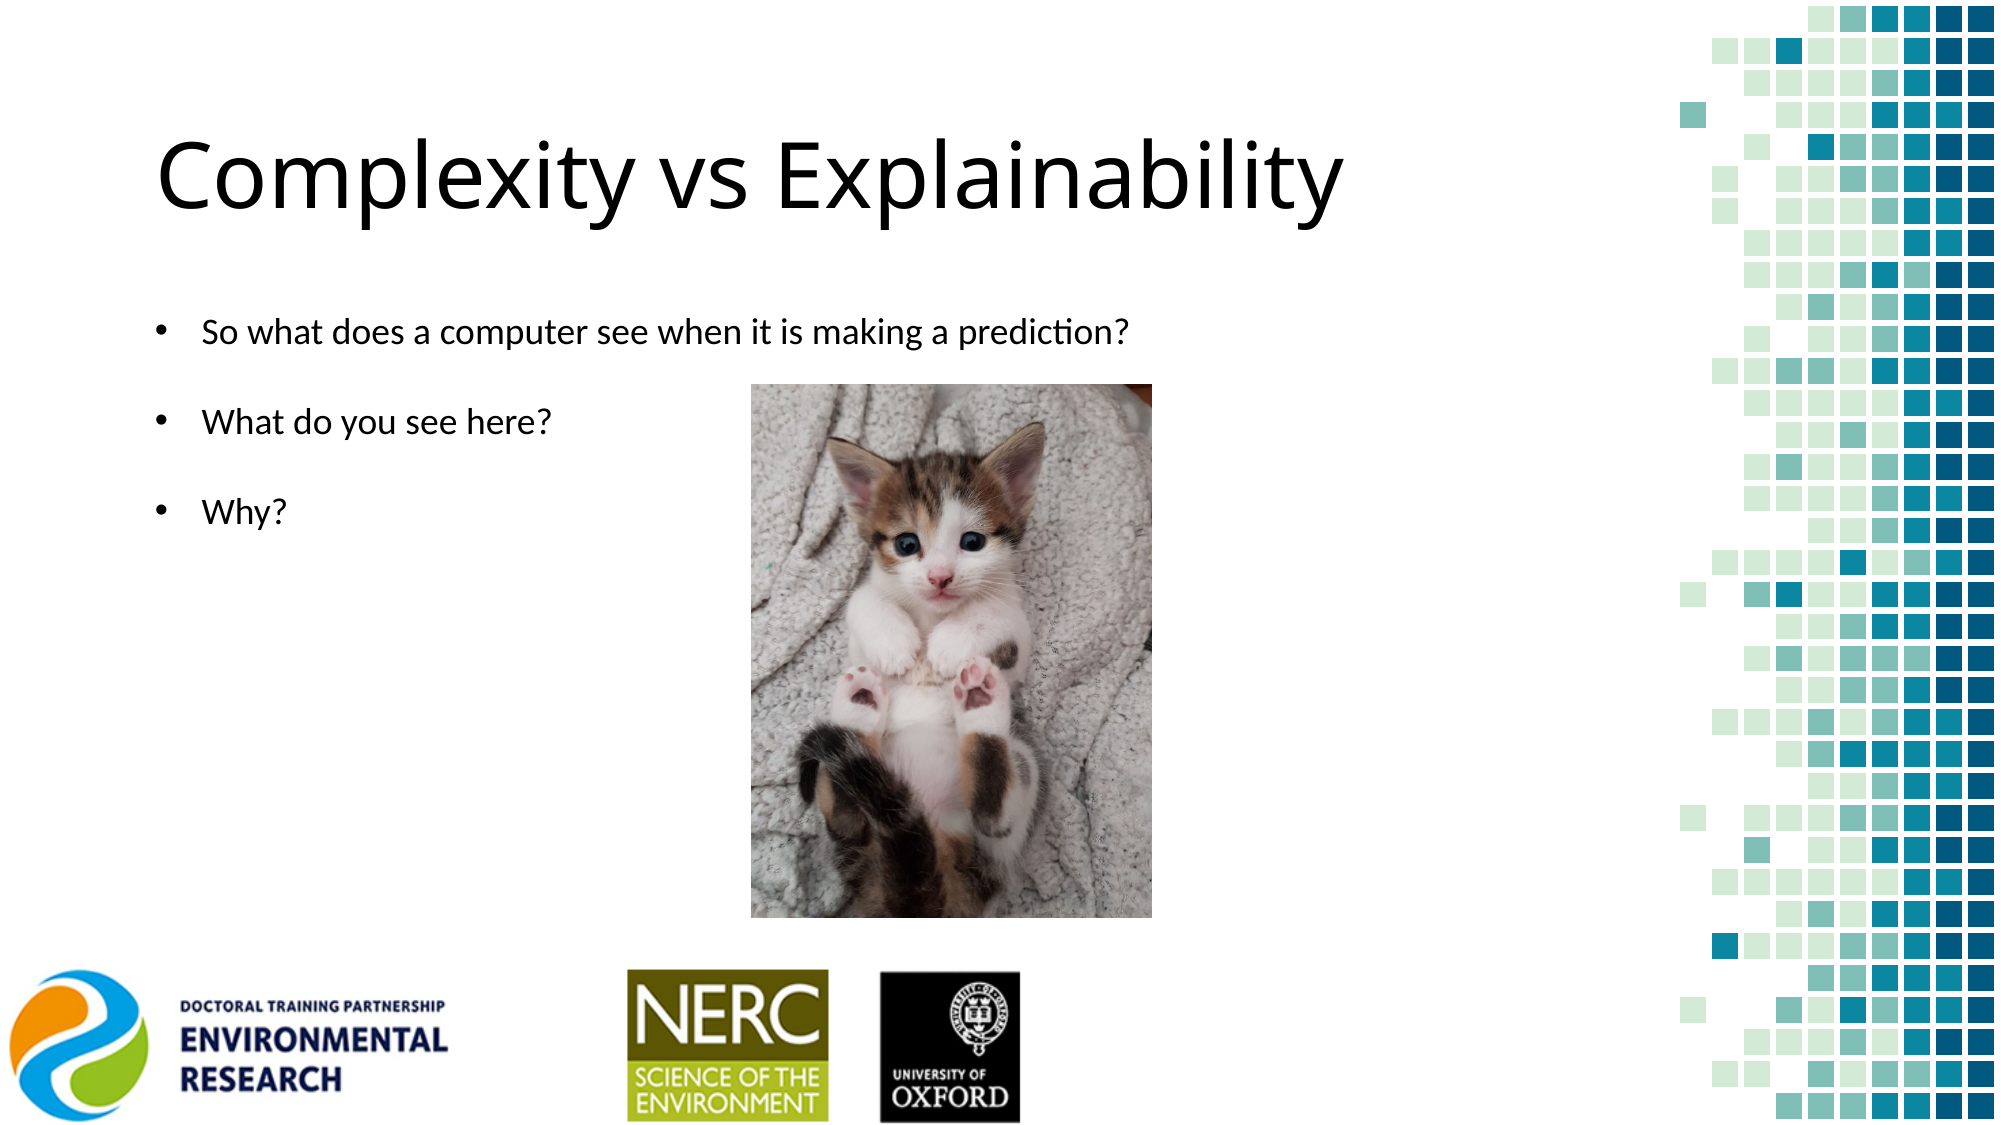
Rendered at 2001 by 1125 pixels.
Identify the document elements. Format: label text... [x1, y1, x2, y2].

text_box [0, 964, 1676, 1125]
text_box So what does a computer see when it is making a prediction? What do you see here? Why? [140, 299, 1705, 630]
title Complexity vs Explainability [140, 56, 1619, 244]
picture [751, 384, 1152, 918]
